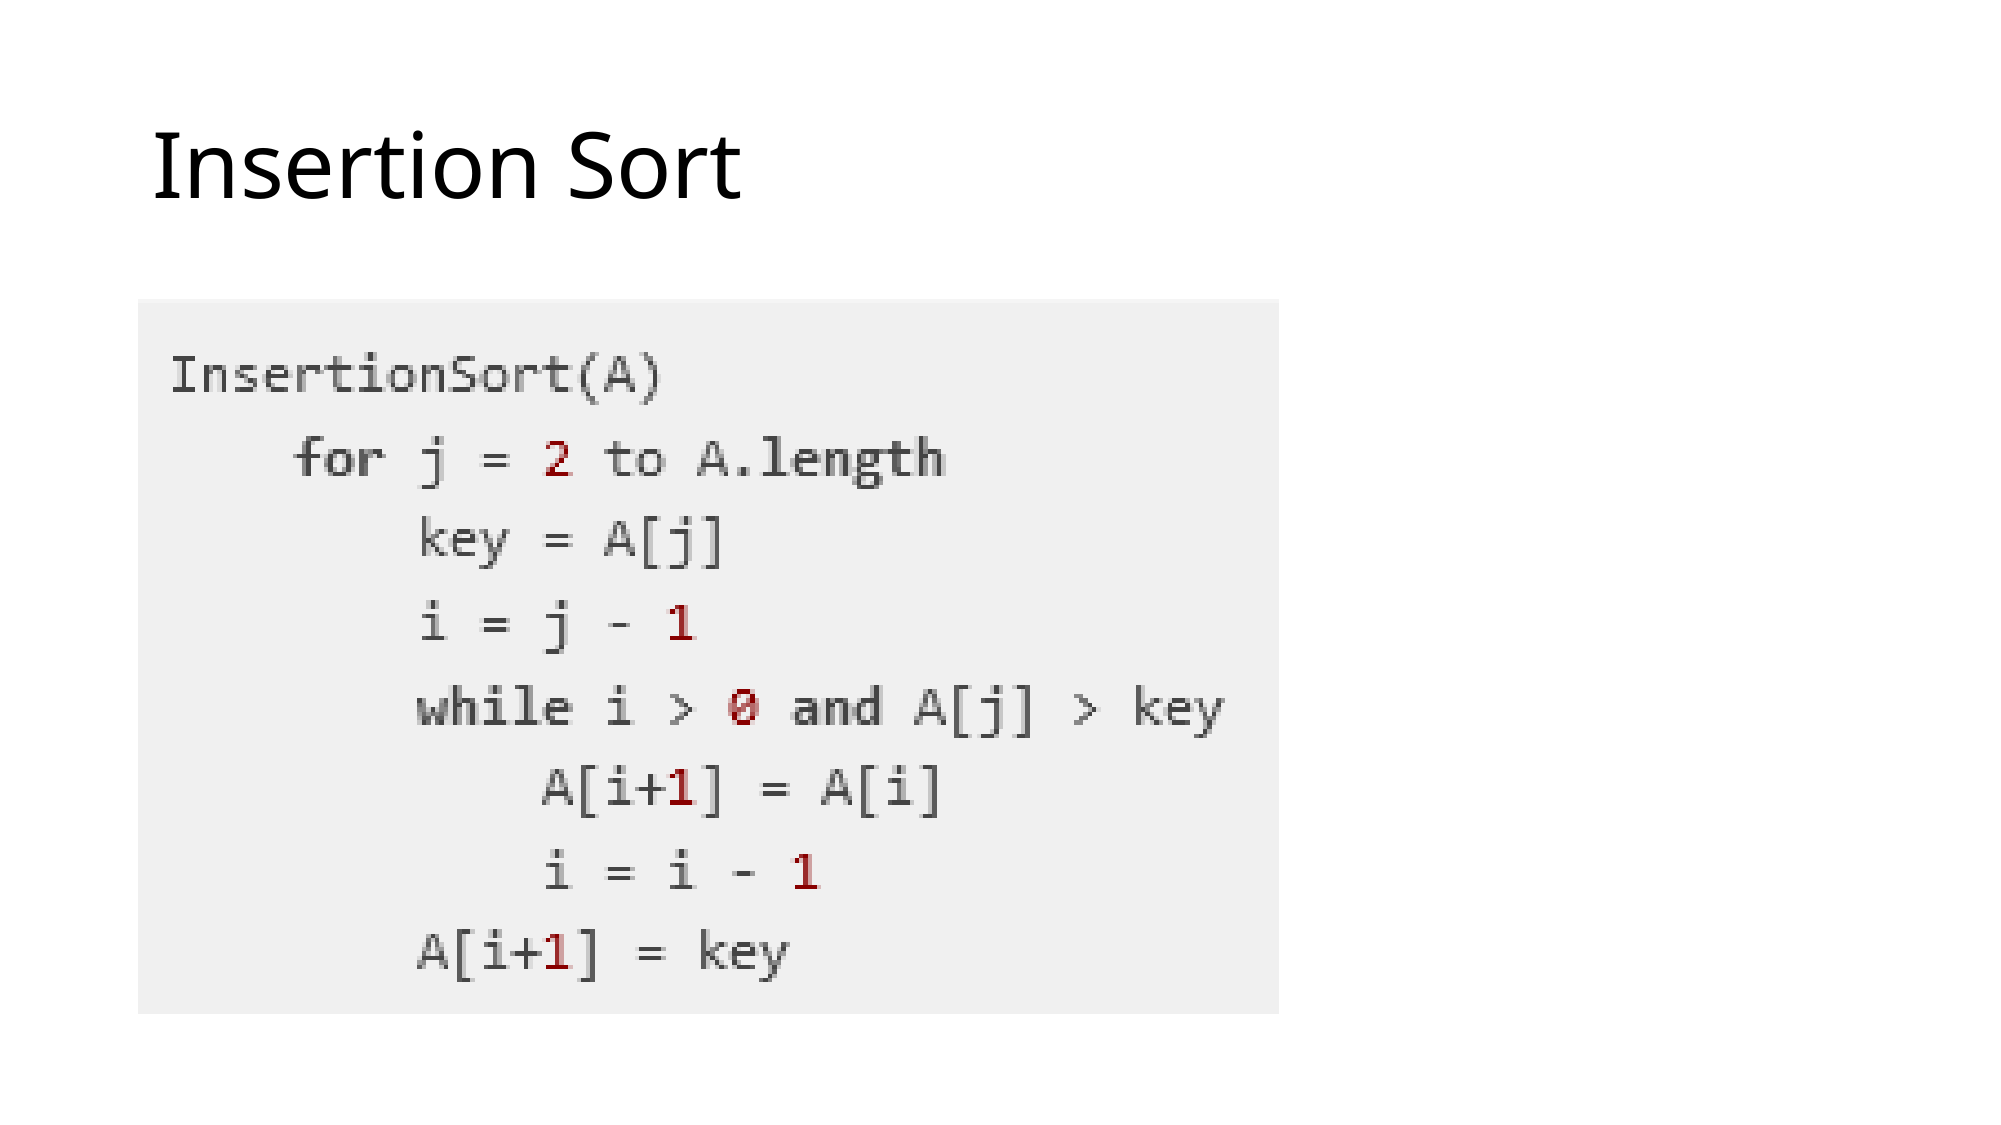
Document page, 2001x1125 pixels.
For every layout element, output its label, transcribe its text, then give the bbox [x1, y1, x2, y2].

title Insertion Sort [137, 59, 1863, 278]
picture [138, 299, 1279, 1014]
